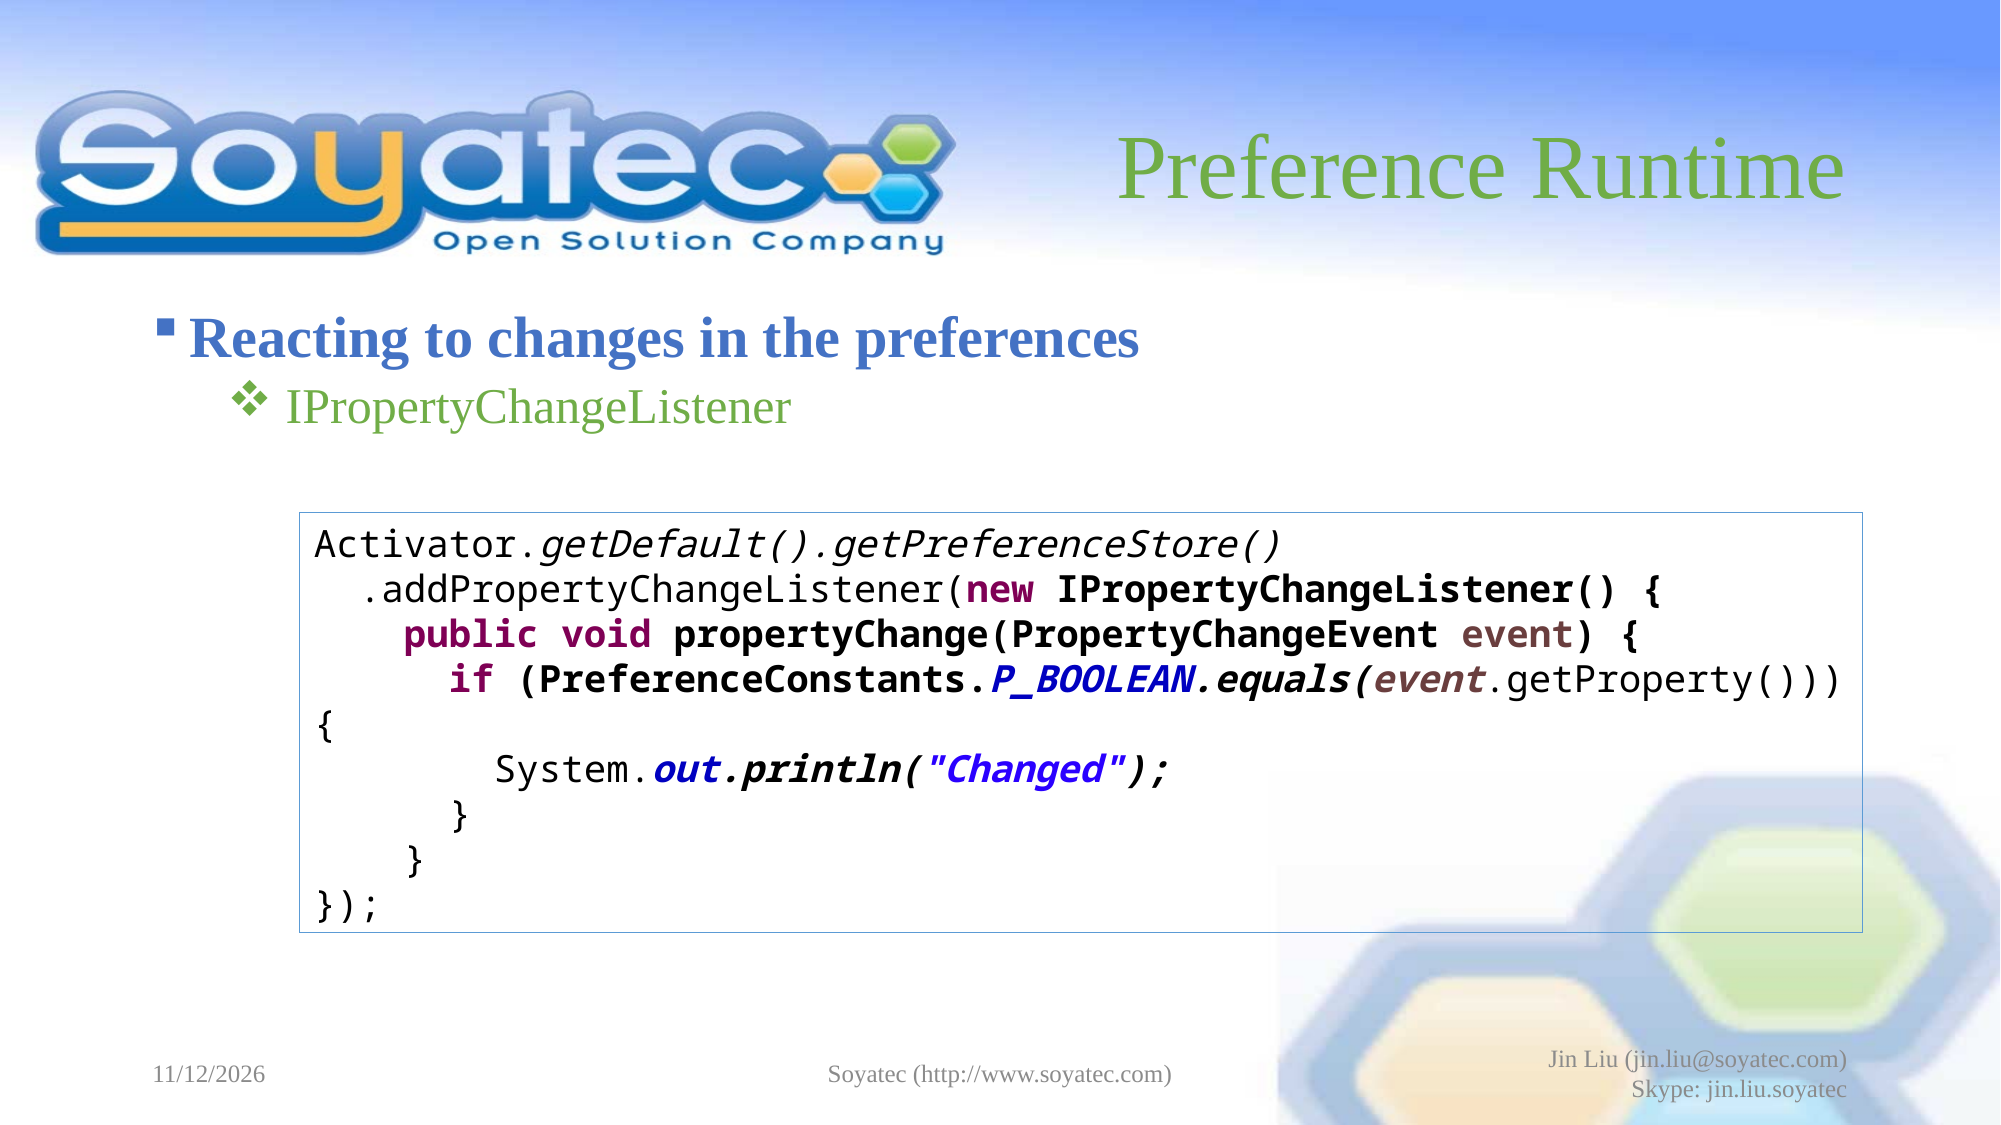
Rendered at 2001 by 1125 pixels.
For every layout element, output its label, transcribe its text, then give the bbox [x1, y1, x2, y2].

title Preference Runtime [968, 59, 1863, 278]
picture [0, 0, 2001, 1125]
slide_number Jin Liu (jin.liu@soyatec.com) Skype: jin.liu.soyatec [1412, 1042, 1863, 1103]
text_box Activator.getDefault().getPreferenceStore() .addPropertyChangeListener(new IPropertyChangeListener() { public void propertyChange(PropertyChangeEvent event) { if (PreferenceConstants.P_BOOLEAN.equals(event.getProperty())) { System.out.println("Changed"); } } }); [299, 512, 1863, 933]
footer Soyatec (http://www.soyatec.com) [662, 1042, 1338, 1103]
list Reacting to changes in the preferences IPropertyChangeListener [137, 299, 1863, 1014]
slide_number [137, 1042, 588, 1103]
